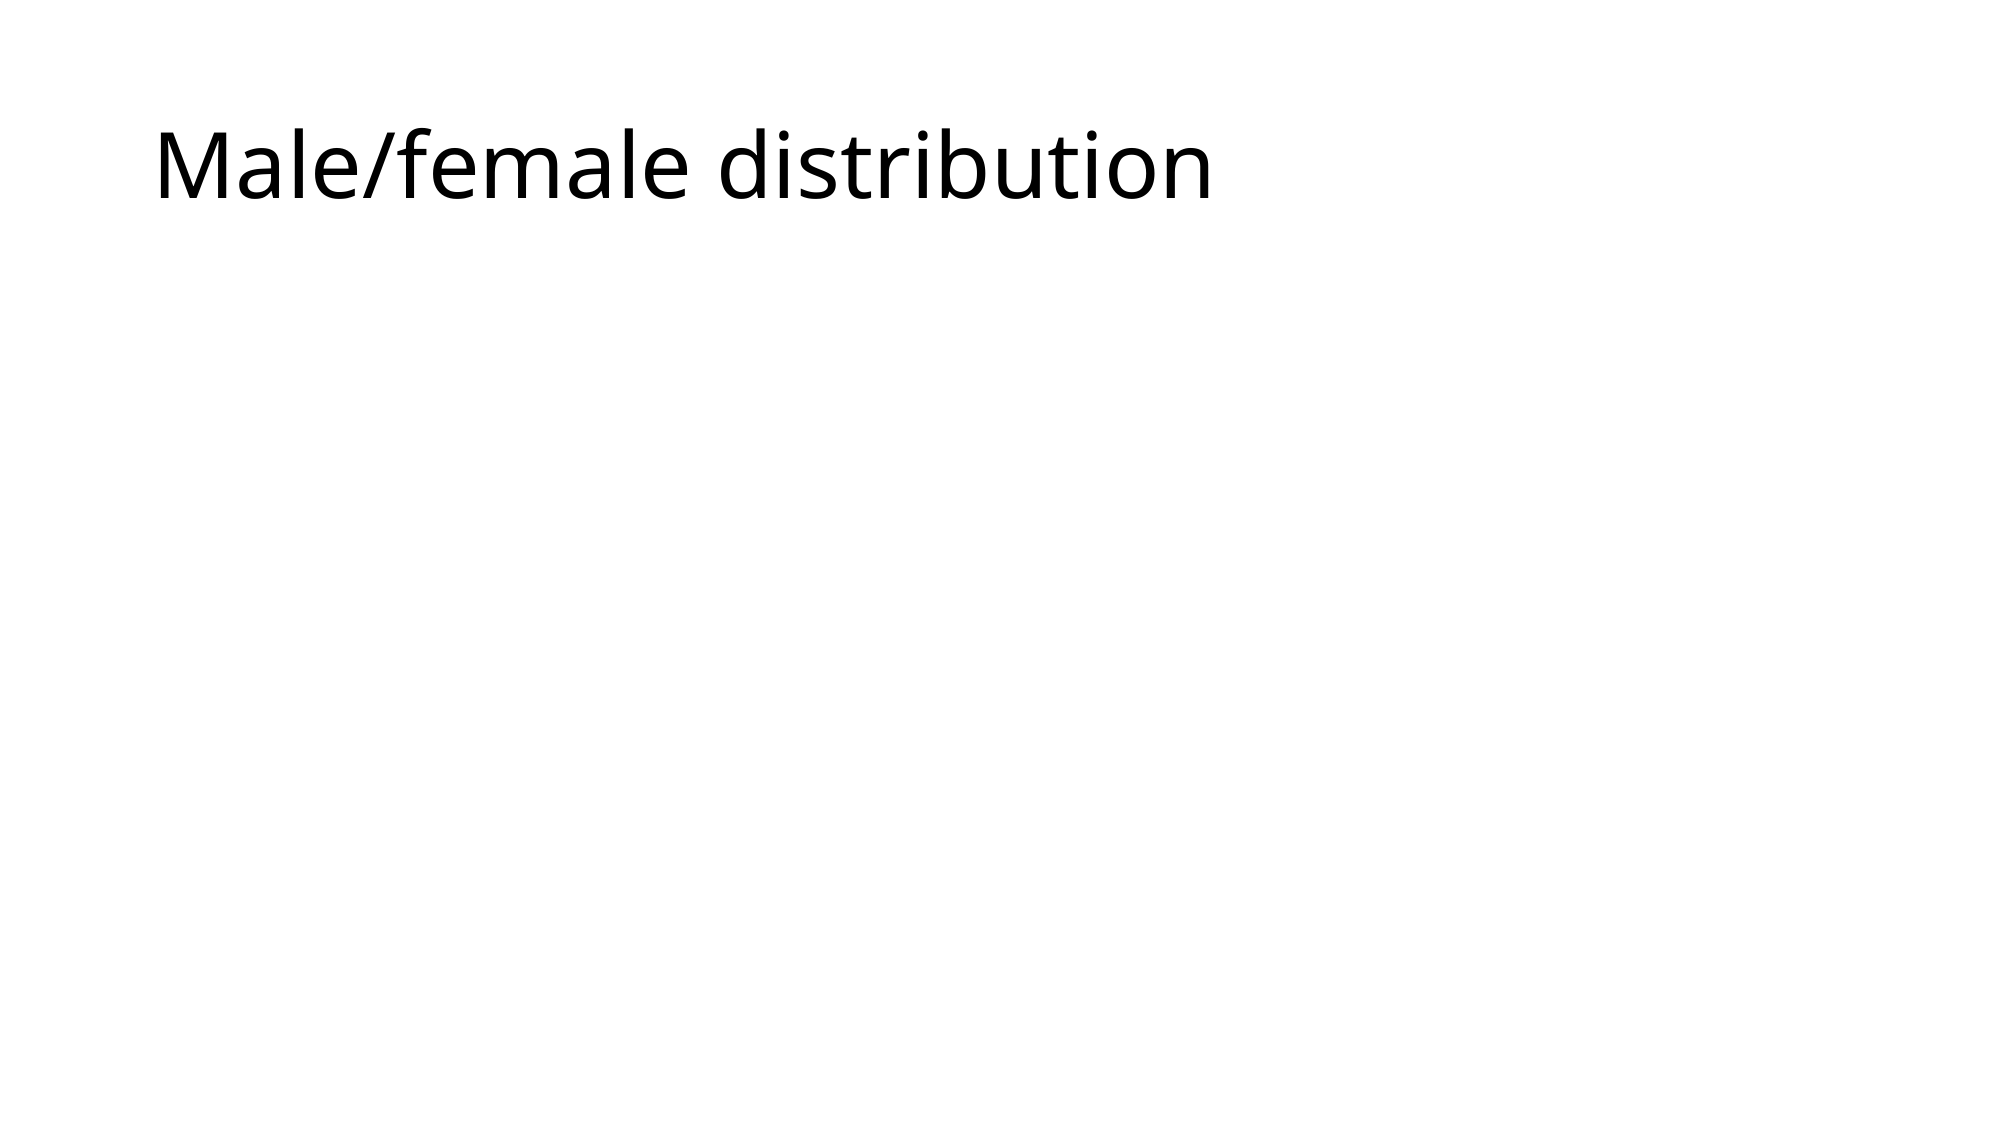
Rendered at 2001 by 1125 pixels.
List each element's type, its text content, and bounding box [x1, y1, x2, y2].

title Male/female distribution [137, 59, 1863, 278]
